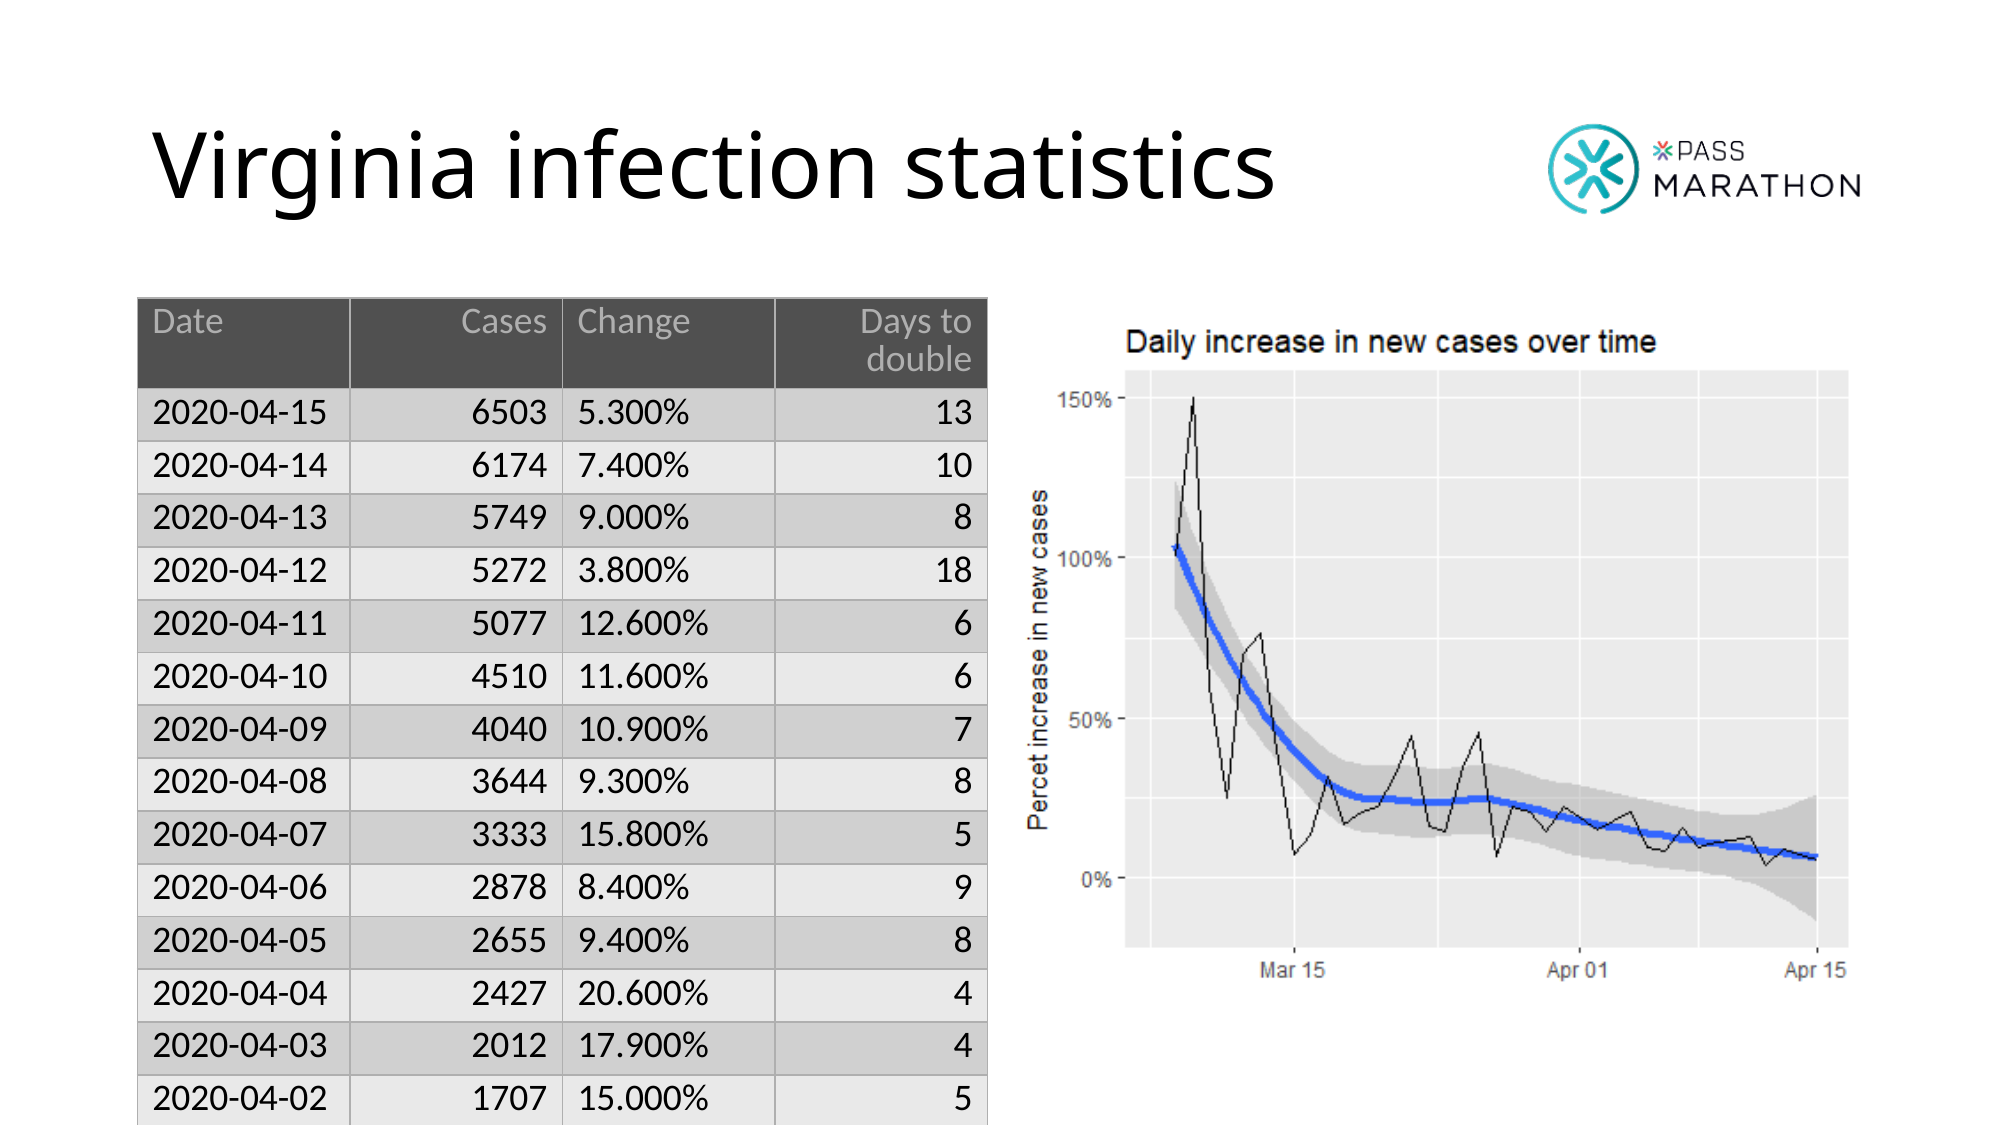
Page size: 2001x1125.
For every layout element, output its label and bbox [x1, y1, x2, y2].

table_cell [351, 812, 562, 863]
table_cell [138, 1076, 349, 1125]
table_cell [563, 759, 774, 810]
table_cell [776, 442, 987, 493]
picture [1012, 314, 1863, 994]
table_cell [351, 442, 562, 493]
table_cell [563, 812, 774, 863]
table_cell [776, 706, 987, 757]
table_cell [138, 548, 349, 599]
table_cell [776, 1023, 987, 1074]
table_cell [776, 970, 987, 1021]
table_cell [138, 442, 349, 493]
table_cell [351, 1023, 562, 1074]
table_cell [776, 495, 987, 546]
table_cell [138, 812, 349, 863]
table_header [776, 299, 987, 388]
table_cell [351, 706, 562, 757]
table_cell [776, 653, 987, 704]
table_cell [138, 706, 349, 757]
table_header [351, 299, 562, 388]
table_cell [138, 865, 349, 916]
table_cell [351, 495, 562, 546]
table_cell [563, 706, 774, 757]
title [137, 59, 1863, 278]
table_cell [351, 759, 562, 810]
table_cell [351, 601, 562, 652]
table_cell [138, 601, 349, 652]
table_cell [563, 389, 774, 440]
table_cell [563, 917, 774, 968]
table_cell [776, 759, 987, 810]
table_cell [563, 1076, 774, 1125]
table_cell [563, 601, 774, 652]
table_cell [776, 1076, 987, 1125]
table_cell [776, 389, 987, 440]
table_cell [138, 970, 349, 1021]
table_cell [138, 1023, 349, 1074]
table_cell [138, 917, 349, 968]
table_cell [138, 495, 349, 546]
table_header [138, 299, 349, 388]
table_cell [351, 1076, 562, 1125]
table_cell [563, 548, 774, 599]
table_cell [563, 495, 774, 546]
table_cell [351, 548, 562, 599]
table_cell [776, 548, 987, 599]
table_cell [776, 601, 987, 652]
table_cell [138, 653, 349, 704]
table_cell [563, 653, 774, 704]
table_cell [776, 865, 987, 916]
table_cell [351, 865, 562, 916]
table_cell [351, 653, 562, 704]
table_cell [563, 442, 774, 493]
table_cell [776, 917, 987, 968]
table_cell [351, 917, 562, 968]
table_cell [138, 759, 349, 810]
table_cell [563, 1023, 774, 1074]
table_cell [563, 865, 774, 916]
table_cell [351, 970, 562, 1021]
table_header [563, 299, 774, 388]
table_cell [351, 389, 562, 440]
table_cell [563, 970, 774, 1021]
table_cell [776, 812, 987, 863]
table_cell [138, 389, 349, 440]
